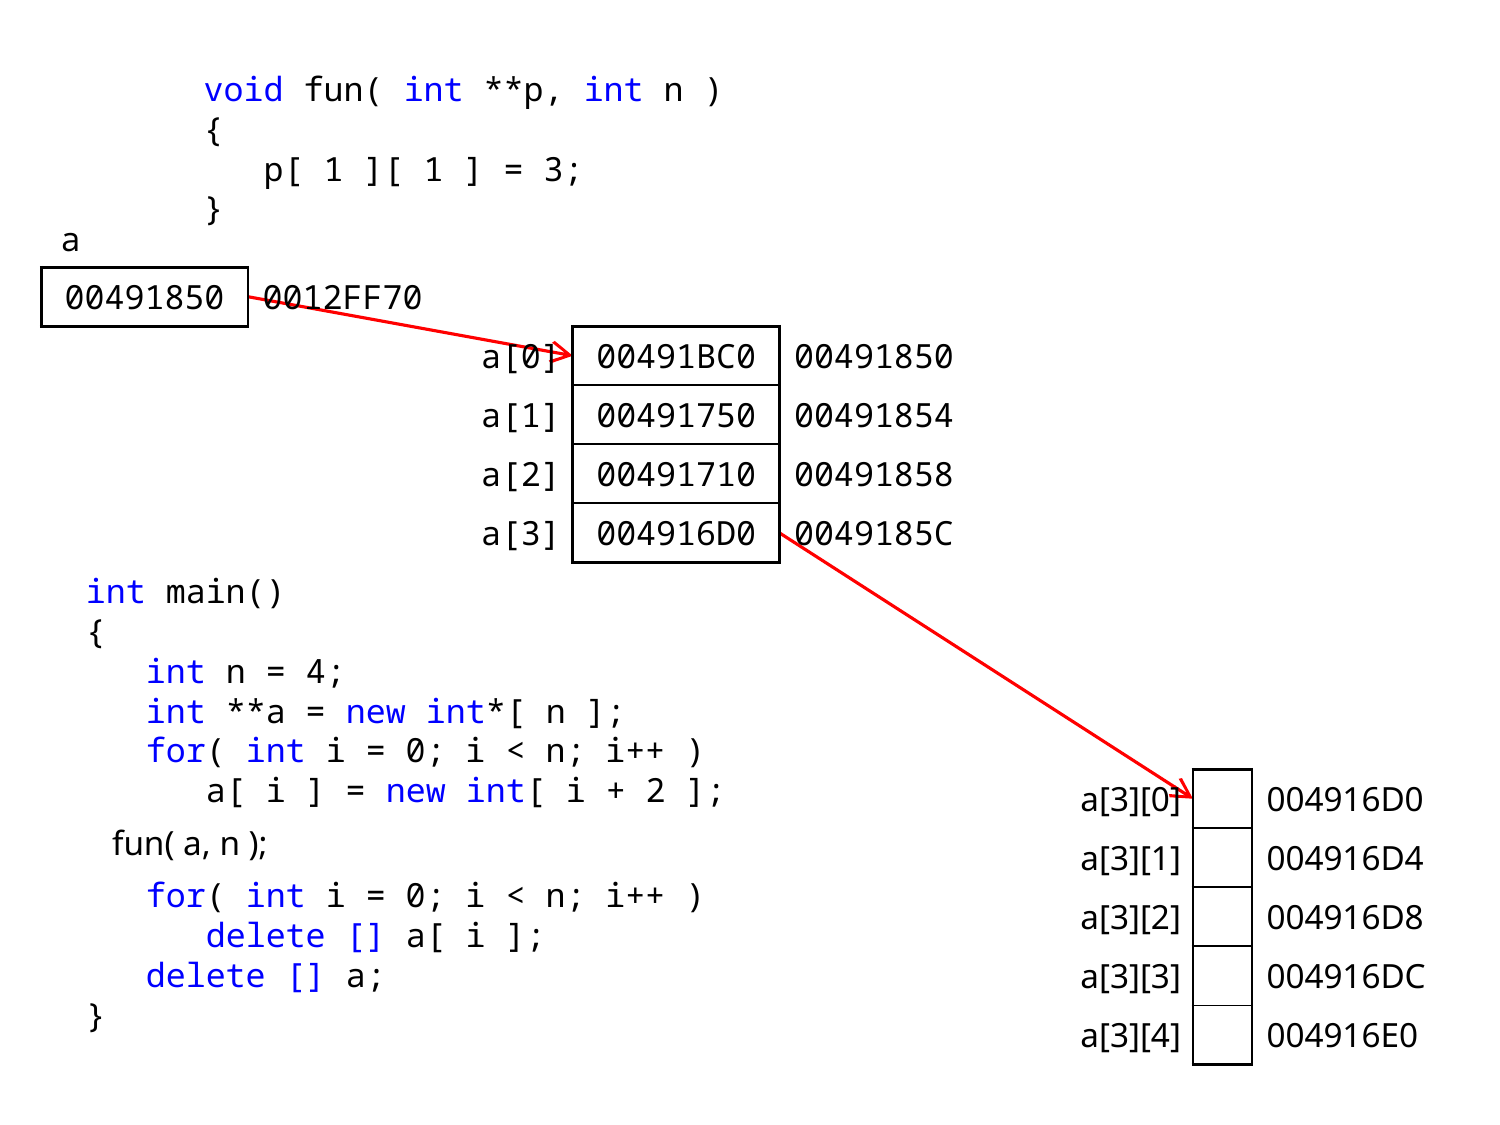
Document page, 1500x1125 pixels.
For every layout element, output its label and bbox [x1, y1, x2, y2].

table_cell [1253, 828, 1459, 1064]
table_cell [839, 828, 1192, 1064]
table_header [249, 267, 571, 385]
table_cell [574, 445, 778, 502]
table_header [43, 269, 247, 325]
list [70, 562, 751, 1036]
table_header [1253, 769, 1459, 828]
table_header [781, 326, 986, 385]
table_cell [337, 385, 571, 562]
text_box [41, 208, 101, 268]
table_cell [1194, 947, 1251, 1005]
table_cell [1194, 1006, 1251, 1063]
text_box [188, 60, 750, 238]
table_cell [574, 386, 778, 443]
table_cell [574, 504, 778, 561]
table_header [839, 769, 1192, 828]
table_cell [1194, 829, 1251, 886]
table_cell [781, 385, 986, 562]
text_box [824, 562, 1147, 769]
table_cell [1194, 888, 1251, 945]
table_header [574, 328, 778, 384]
table_header [1194, 771, 1251, 827]
